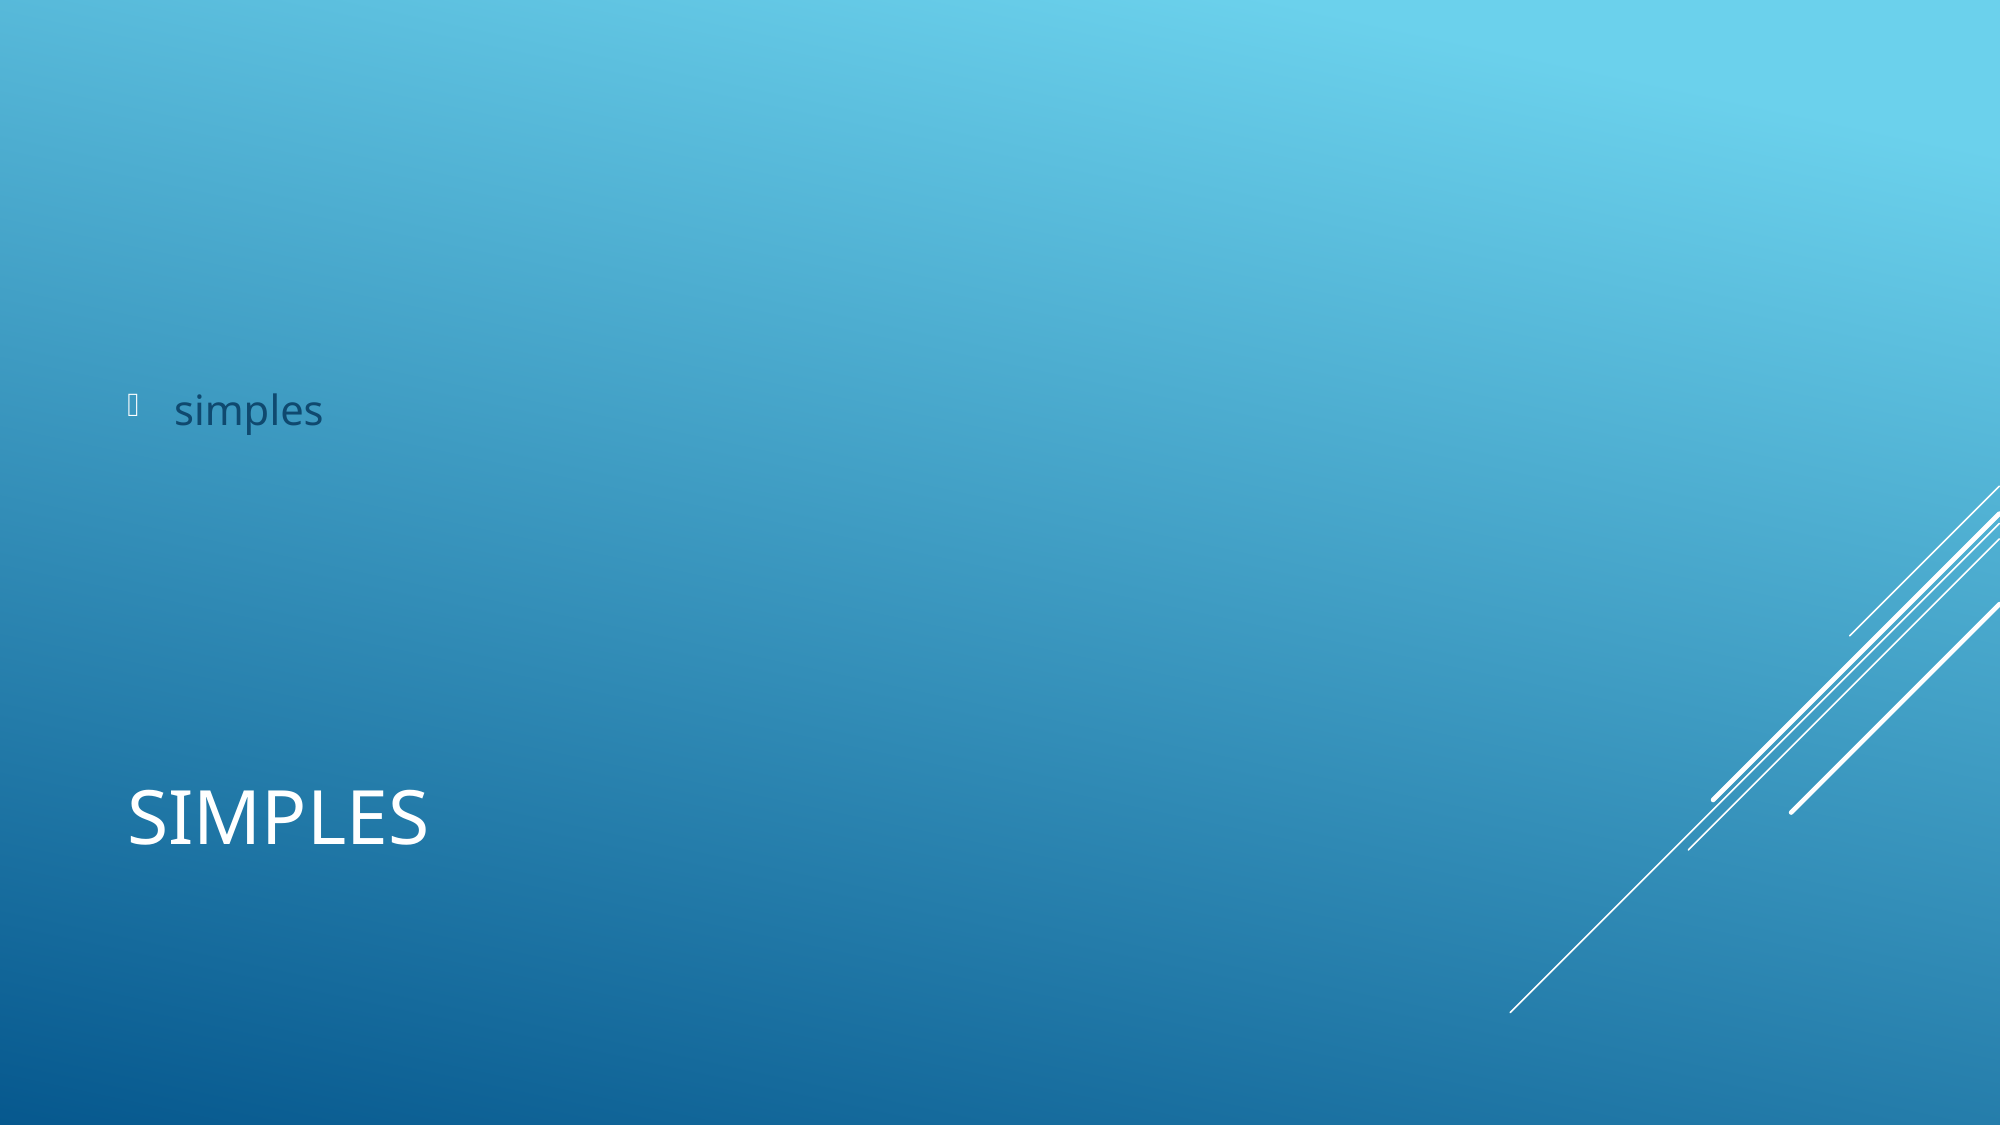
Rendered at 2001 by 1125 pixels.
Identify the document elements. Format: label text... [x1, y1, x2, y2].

title simples [112, 736, 1513, 984]
list simples [112, 112, 1513, 706]
